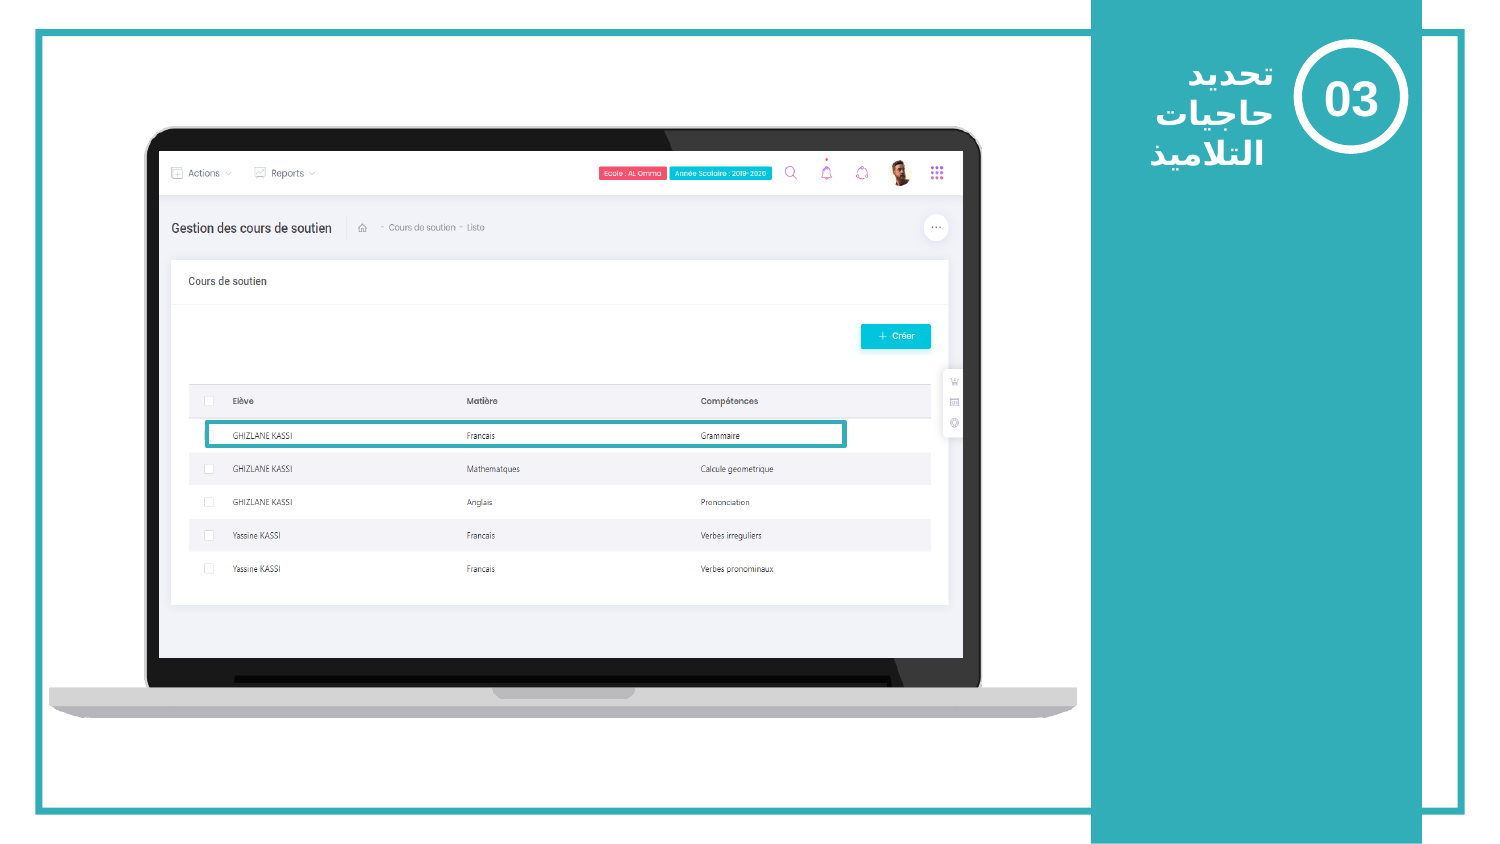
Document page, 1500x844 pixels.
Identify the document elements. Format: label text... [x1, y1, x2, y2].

text_box 03 [1298, 58, 1405, 134]
text_box [1311, 41, 1391, 58]
text_box [33, 27, 1089, 817]
picture [49, 126, 1078, 718]
text_box [1424, 27, 1467, 817]
text_box [1089, 0, 1424, 844]
text_box تحديد حاجيات التلاميذ [1095, 44, 1290, 150]
text_box [1310, 134, 1392, 152]
